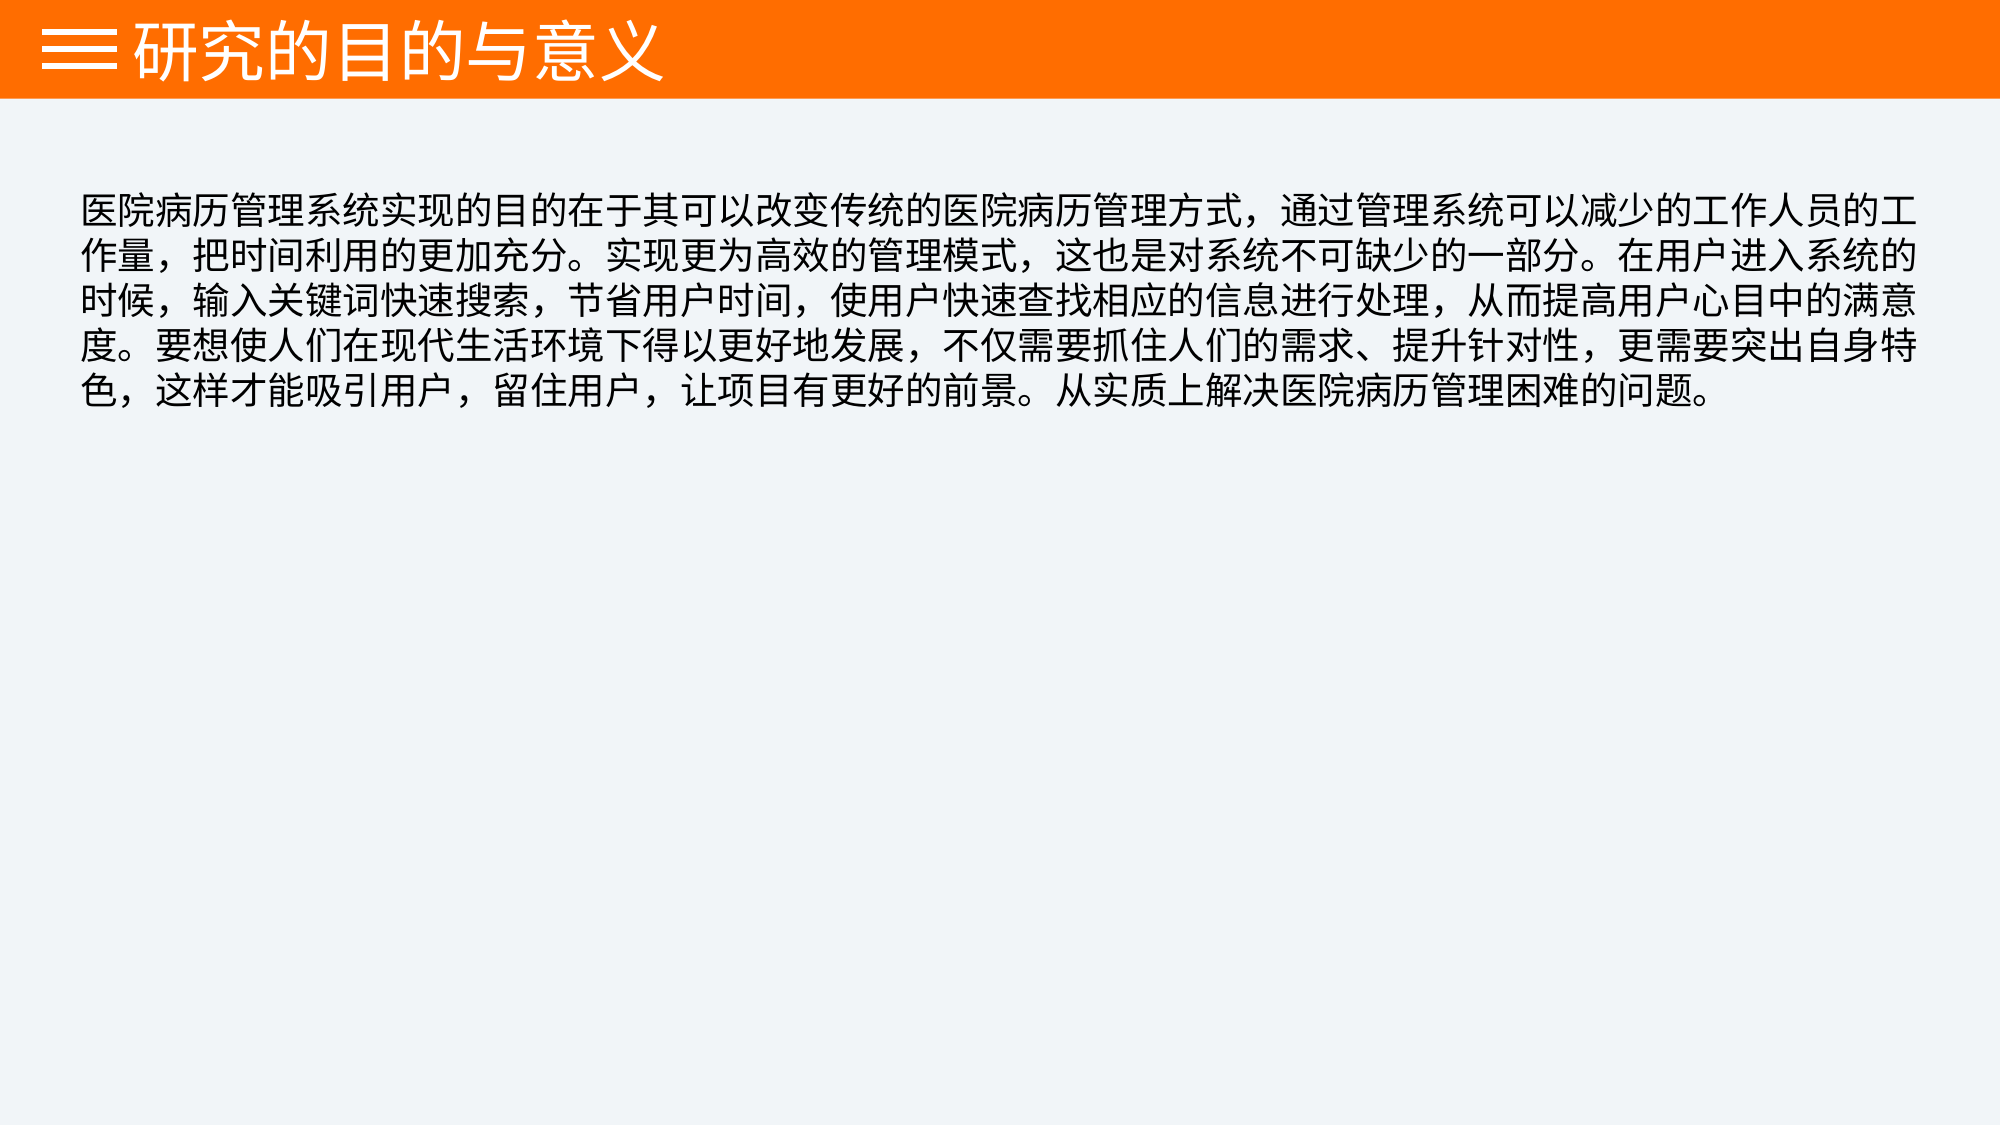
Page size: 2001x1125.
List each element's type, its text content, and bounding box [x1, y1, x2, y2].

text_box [42, 32, 118, 67]
text_box [0, 0, 2000, 100]
text_box 研究的目的与意义 [117, 2, 1109, 98]
text_box 医院病历管理系统实现的目的在于其可以改变传统的医院病历管理方式，通过管理系统可以减少的工作人员的工作量，把时间利用的更加充分。实现更为高效的管理模式，这也是对系统不可缺少的一部分。在用户进入系统的时候，输入关键词快速搜索，节省用户时间，使用户快速查找相应的信息进行处理，从而提高用户心目中的满意度。要想使人们在现代生活环境下得以更好地发展，不仅需要抓住人们的需求、提升针对性，更需要突出自身特色，这样才能吸引用户，留住用户，让项目有更好的前景。从实质上解决医院病历管理困难的问题。 [65, 179, 1935, 420]
